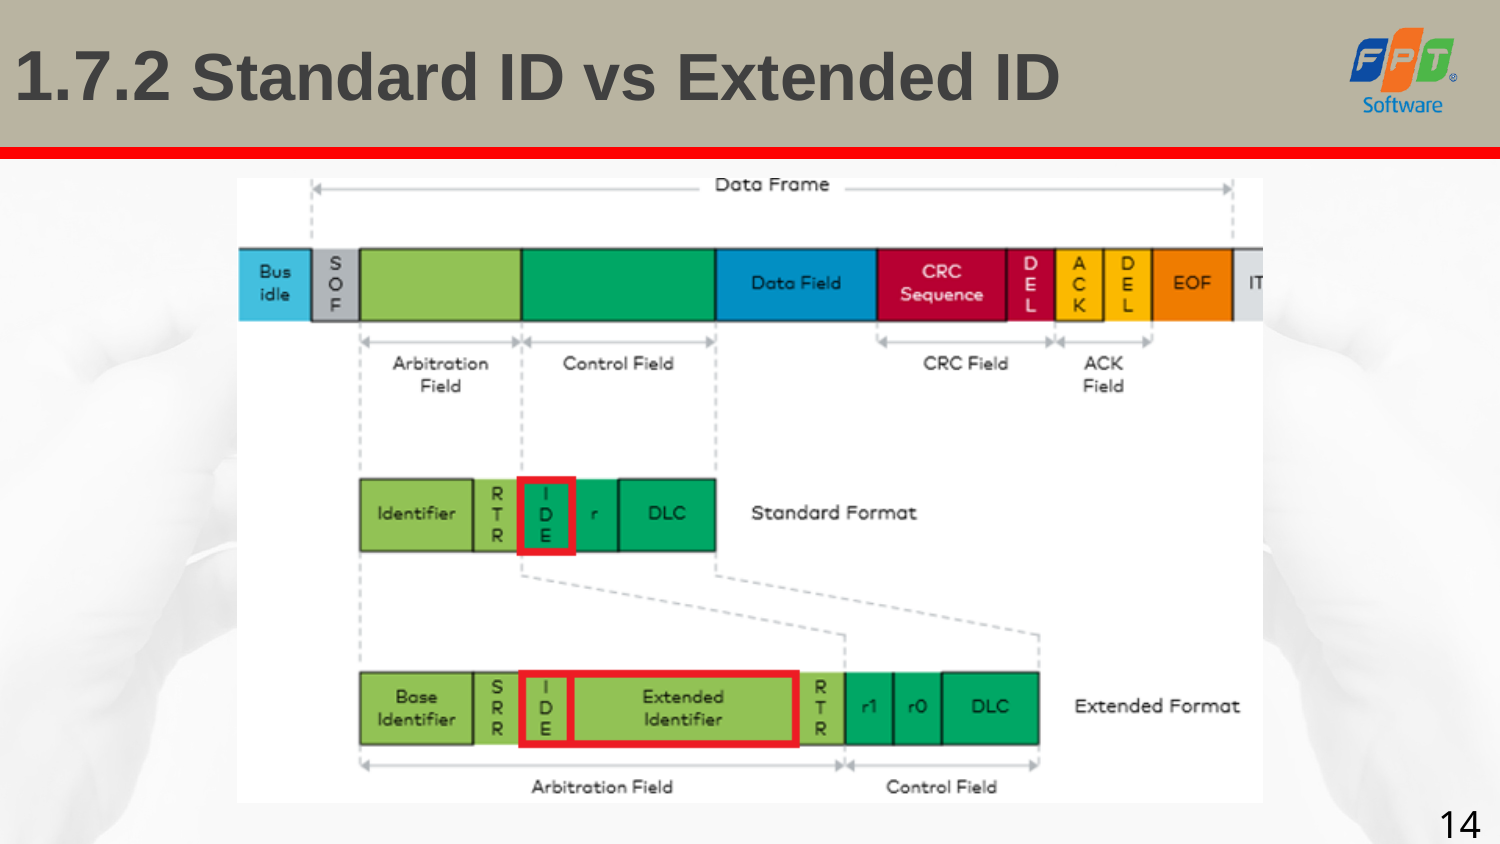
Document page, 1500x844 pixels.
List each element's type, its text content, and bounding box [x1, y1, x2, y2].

title 1.7.2 Standard ID vs Extended ID [0, 0, 1500, 146]
slide_number 14 [1423, 793, 1500, 839]
text_box [13, 173, 1468, 434]
picture [0, 146, 1500, 844]
